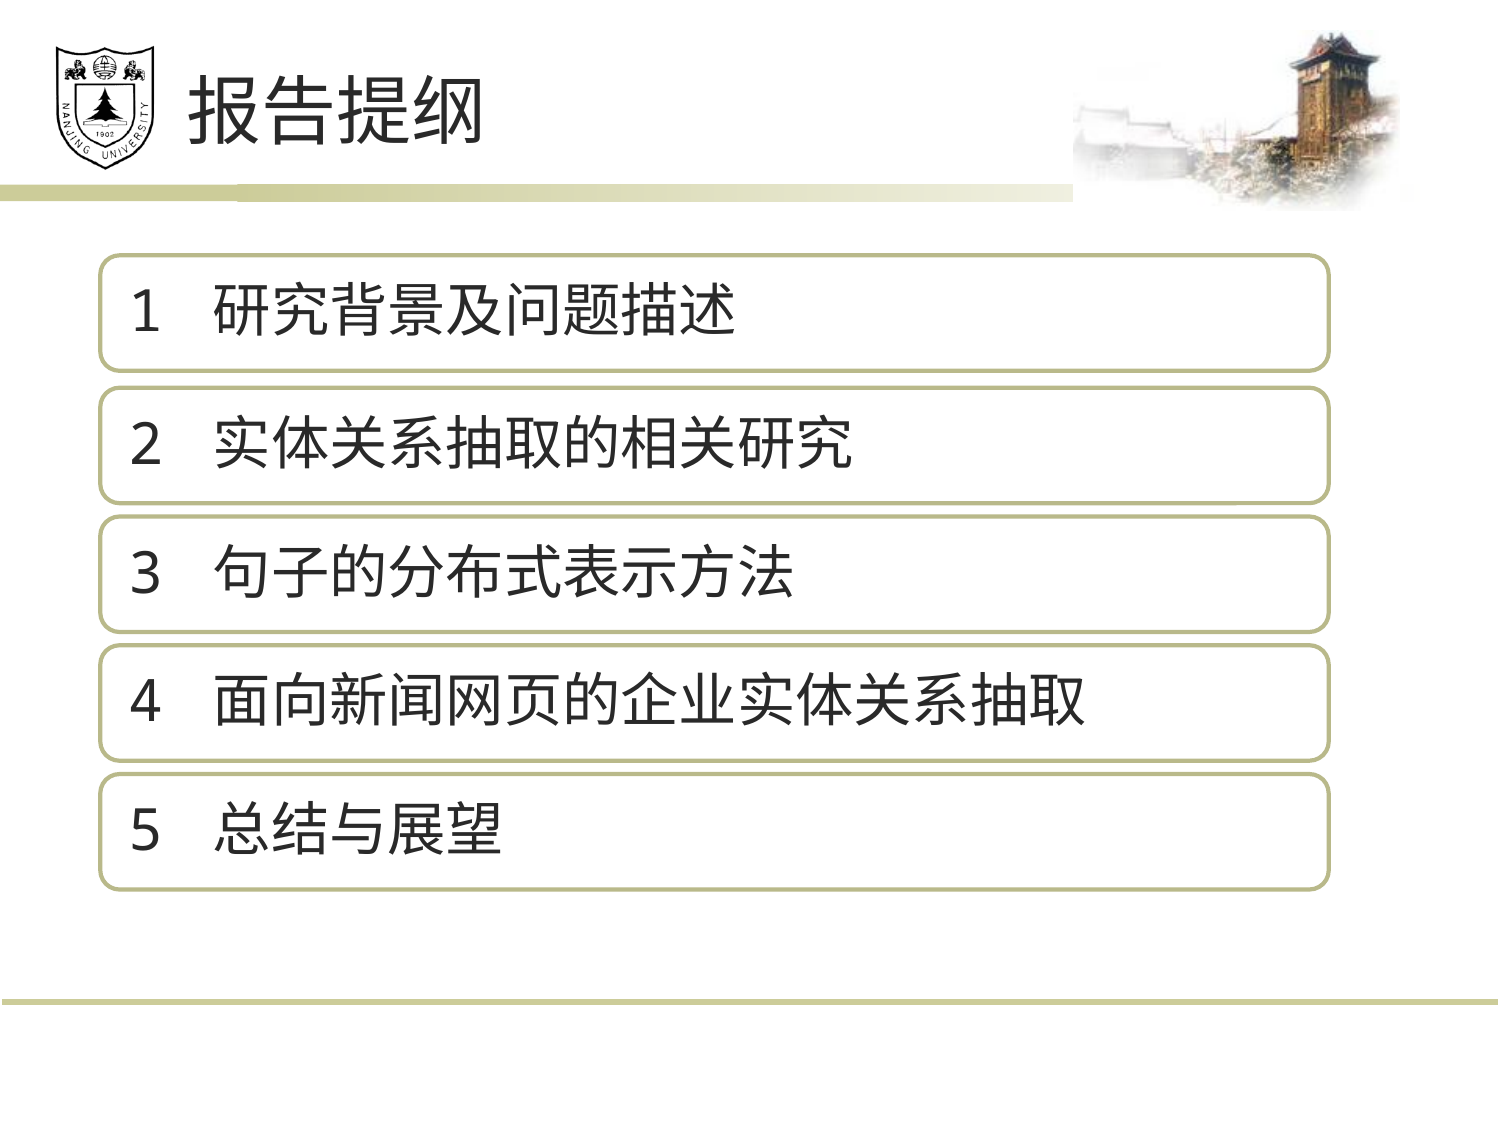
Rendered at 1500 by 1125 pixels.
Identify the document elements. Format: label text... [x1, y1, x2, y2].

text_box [100, 255, 1329, 894]
title 报告提纲 [171, 66, 1093, 161]
picture [1073, 30, 1400, 211]
picture [2, 999, 1498, 1005]
picture [50, 42, 160, 173]
